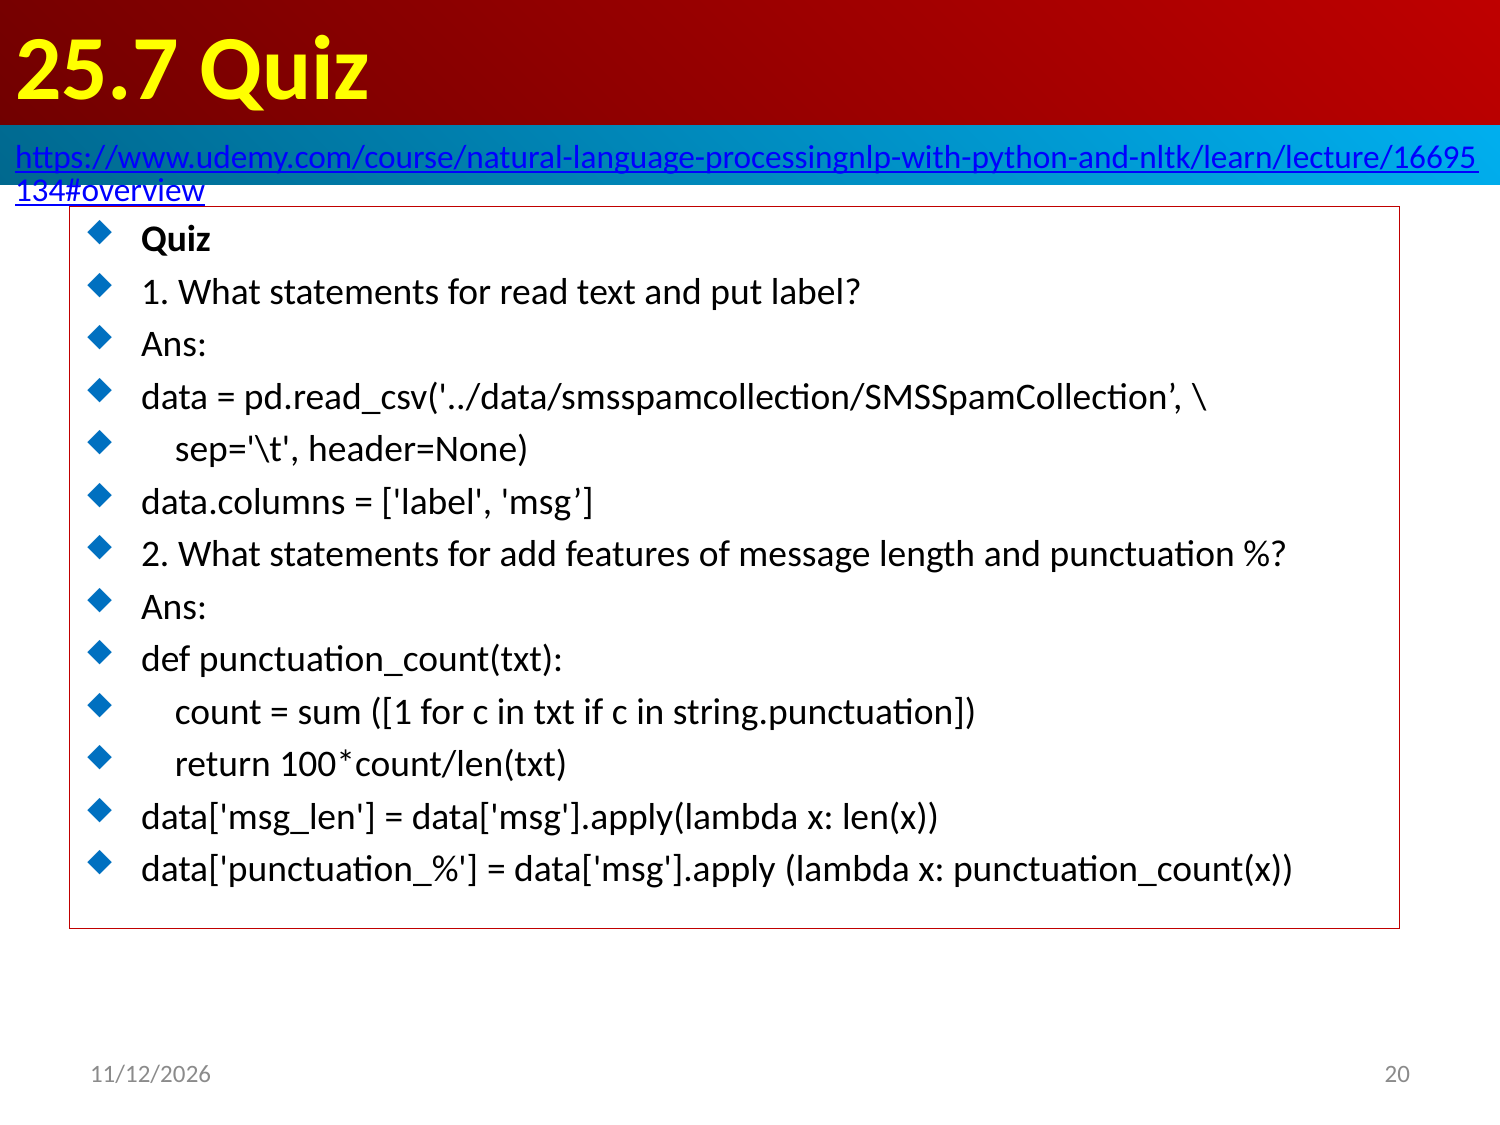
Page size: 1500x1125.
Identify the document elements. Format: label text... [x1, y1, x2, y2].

text_box https://www.udemy.com/course/natural-language-processingnlp-with-python-and-nltk/learn/lecture/16695134#overview [0, 125, 1500, 185]
title 25.7 Quiz [0, 0, 1500, 125]
subtitle Quiz 1. What statements for read text and put label? Ans: data = pd.read_csv('../data/smsspamcollection/SMSSpamCollection’, \ sep='\t', header=None) data.columns = ['label', 'msg’] 2. What statements for add features of message length and punctuation %? Ans: def punctuation_count(txt): count = sum ([1 for c in txt if c in string.punctuation]) return 100*count/len(txt) data['msg_len'] = data['msg'].apply(lambda x: len(x)) data['punctuation_%'] = data['msg'].apply (lambda x: punctuation_count(x)) [69, 206, 1400, 929]
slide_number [75, 1042, 425, 1103]
slide_number 20 [1074, 1042, 1425, 1103]
